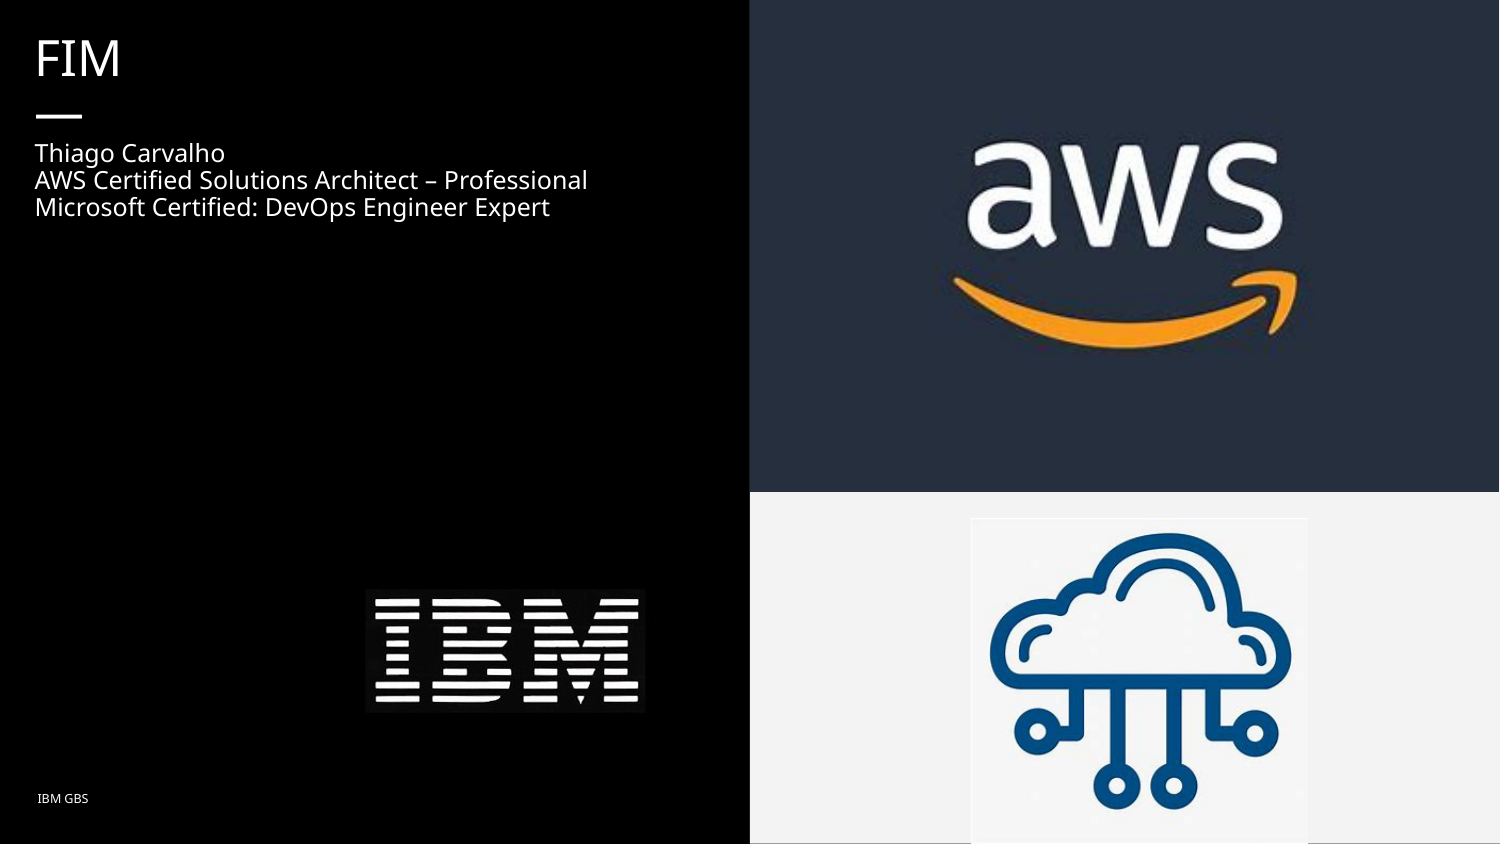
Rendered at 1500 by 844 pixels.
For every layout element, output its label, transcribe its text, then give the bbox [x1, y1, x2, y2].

footer IBM GBS [37, 785, 271, 813]
picture [749, 0, 1499, 492]
picture [276, 467, 733, 833]
picture [971, 518, 1308, 844]
title FIM — Thiago Carvalho AWS Certified Solutions Architect – Professional Microsoft Certified: DevOps Engineer Expert [34, 33, 714, 738]
